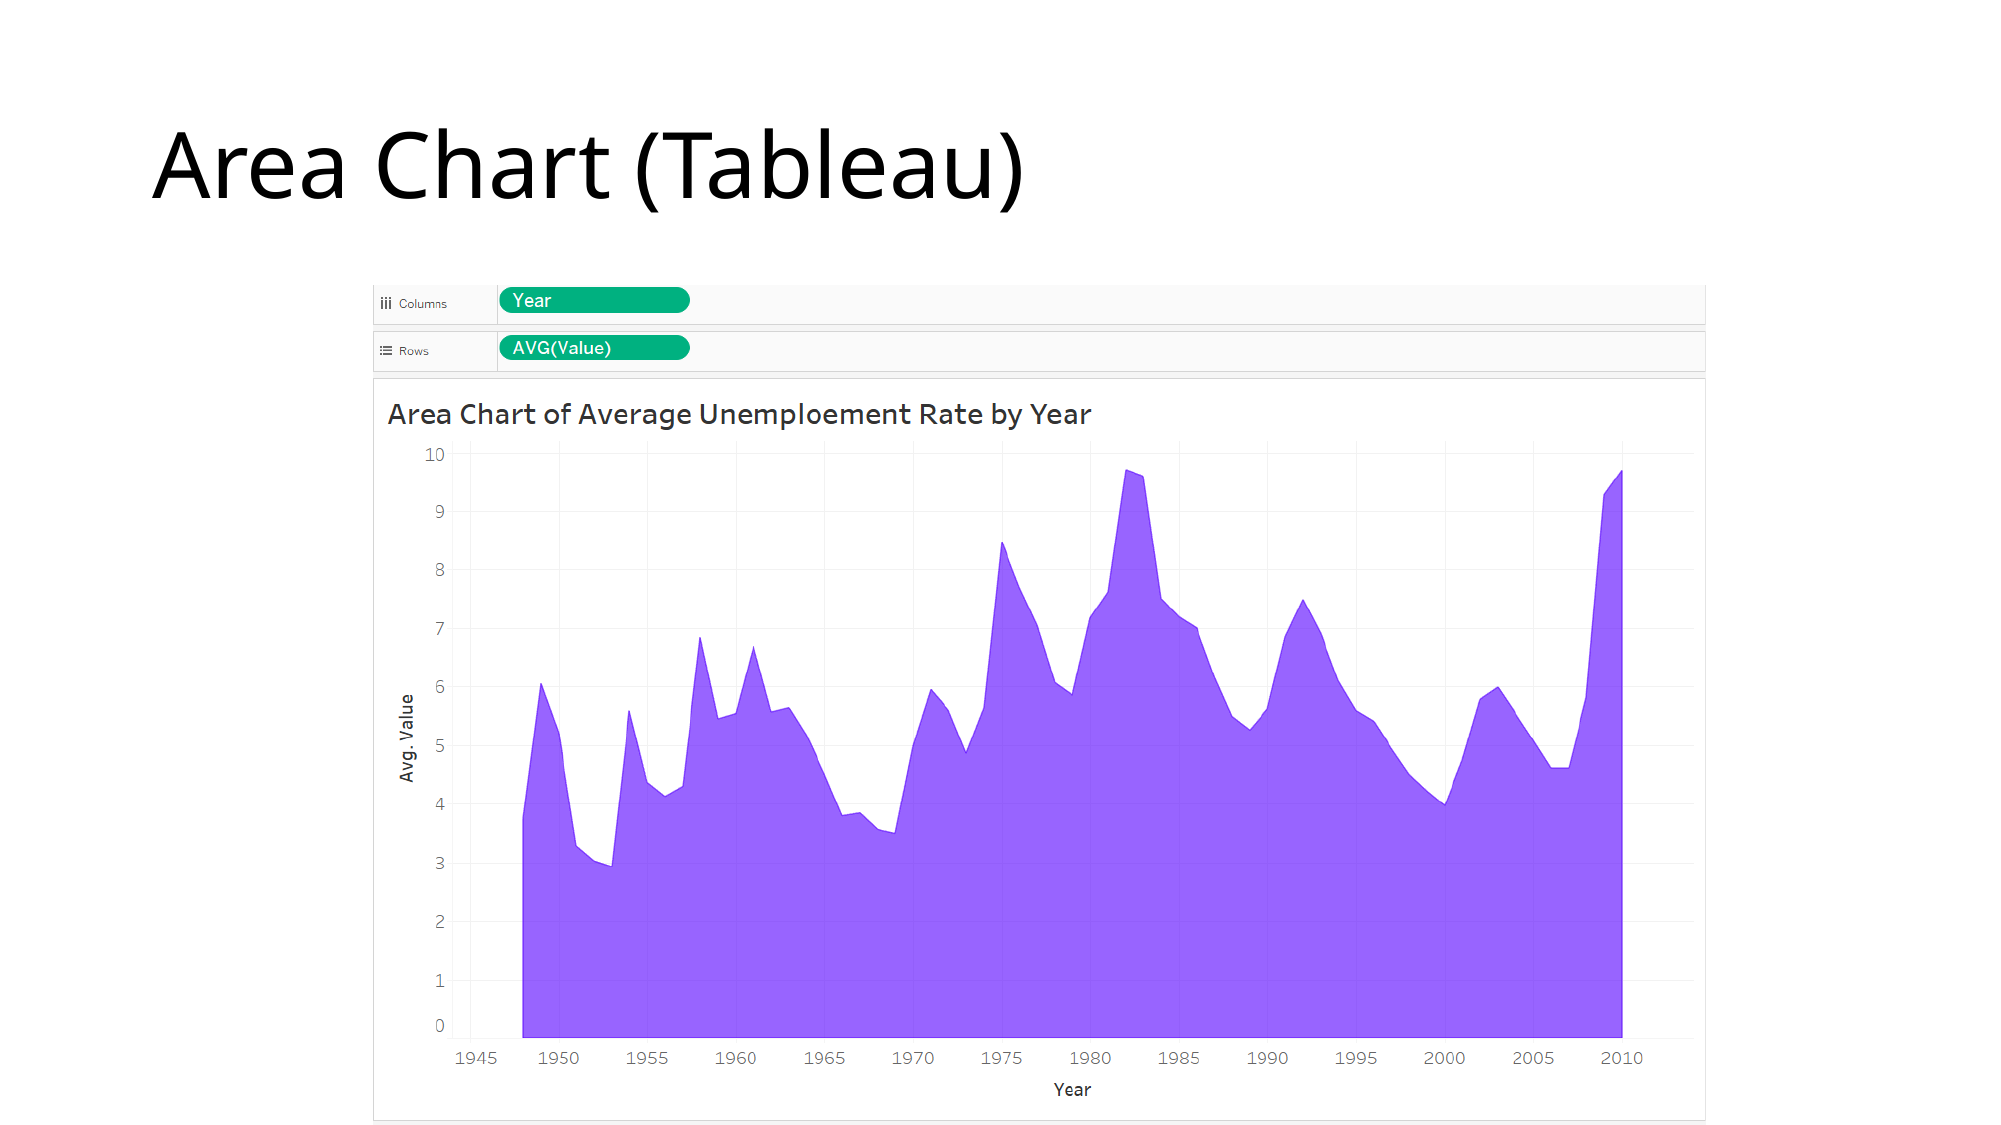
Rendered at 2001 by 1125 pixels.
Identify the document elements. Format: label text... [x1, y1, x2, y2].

picture [373, 285, 1706, 1125]
title Area Chart (Tableau) [137, 59, 1863, 278]
